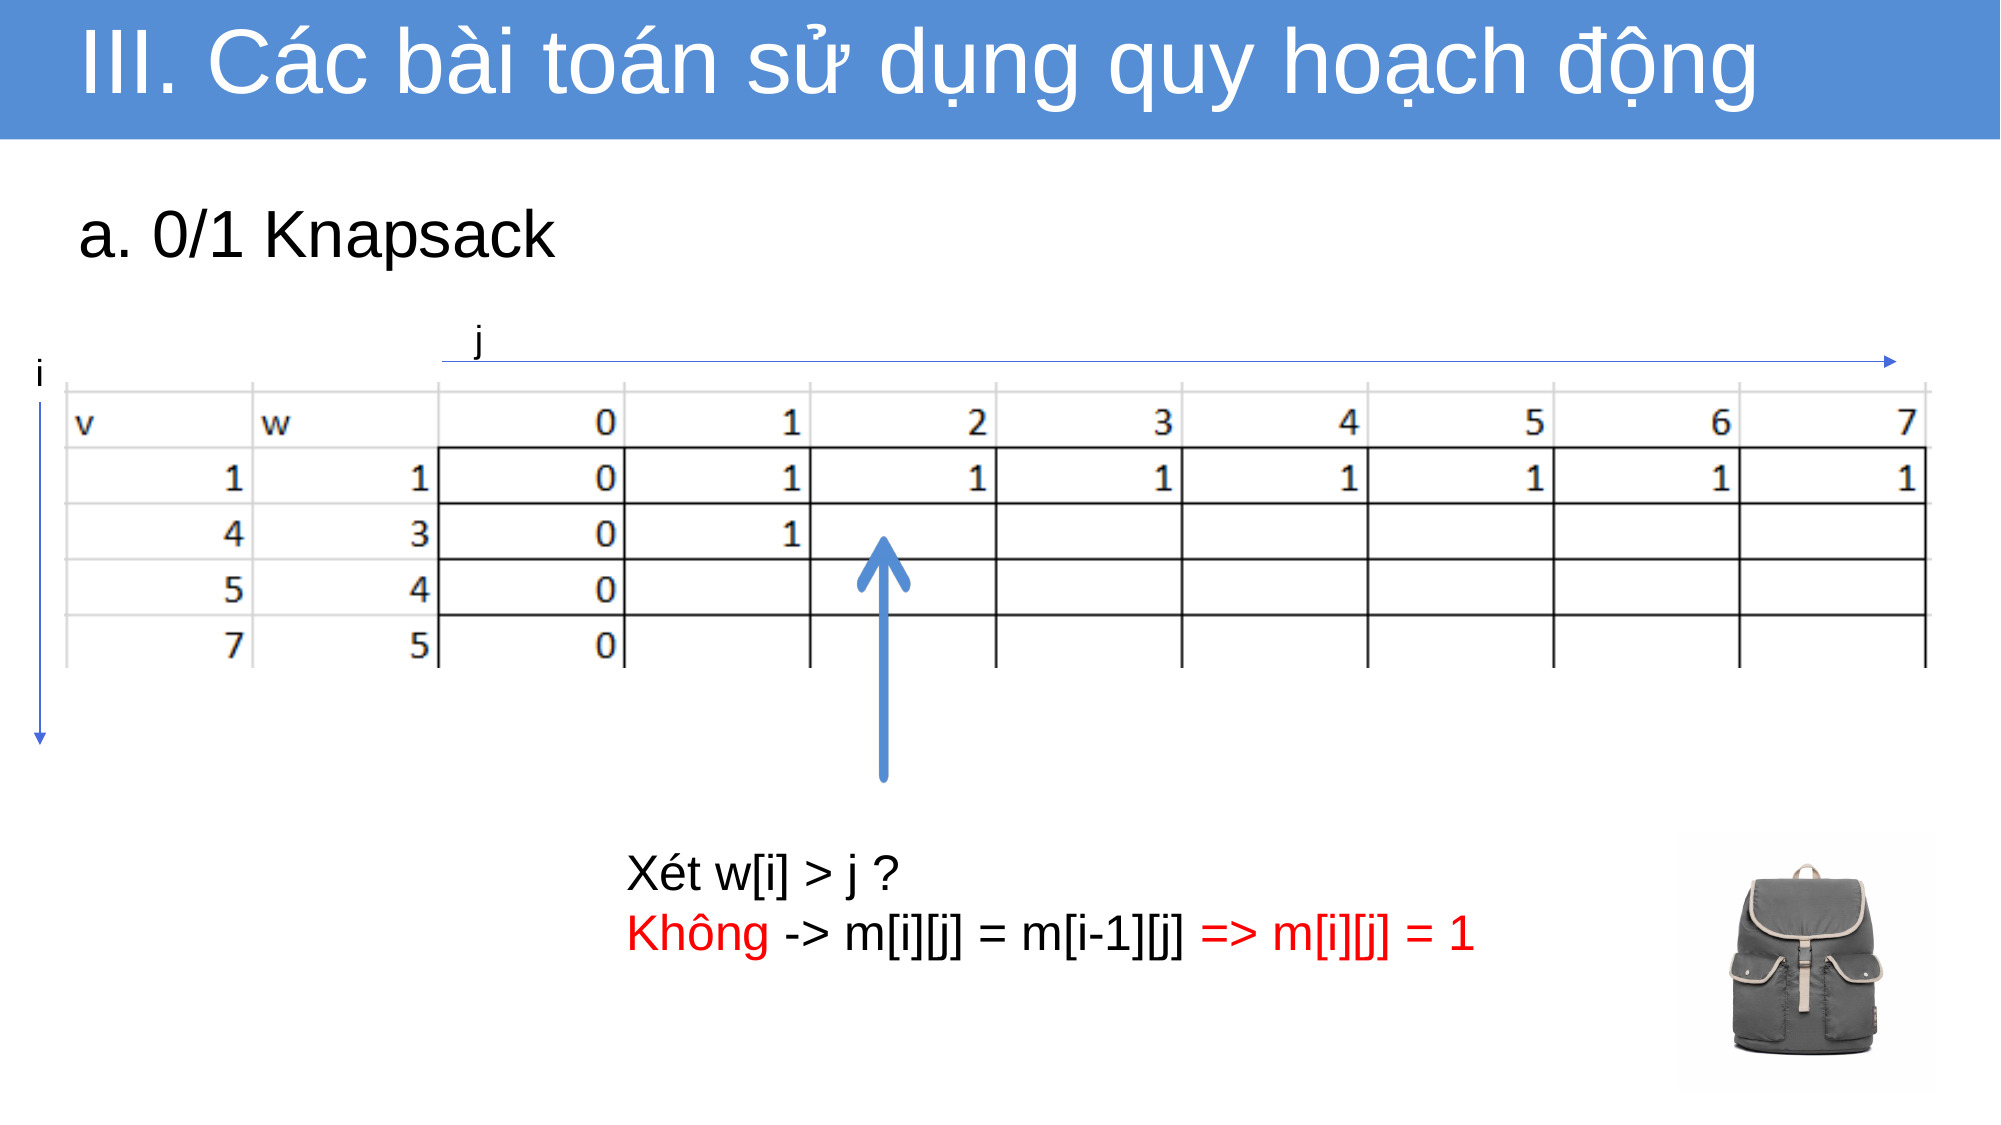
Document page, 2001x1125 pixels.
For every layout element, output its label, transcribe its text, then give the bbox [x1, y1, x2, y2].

slide_number 37 [1412, 1042, 1863, 1103]
text_box a. 0/1 Knapsack [64, 177, 1916, 279]
text_box [0, 0, 2000, 141]
text_box III. Các bài toán sử dụng quy hoạch động [63, 0, 2000, 139]
text_box i [20, 341, 59, 402]
text_box j [460, 307, 499, 361]
picture [63, 382, 1932, 794]
picture [1677, 832, 1936, 1092]
text_box j [460, 362, 499, 368]
text_box Xét w[i] > j ? Không -> m[i][j] = m[i-1][j] => m[i][j] = 1 [611, 832, 1493, 968]
